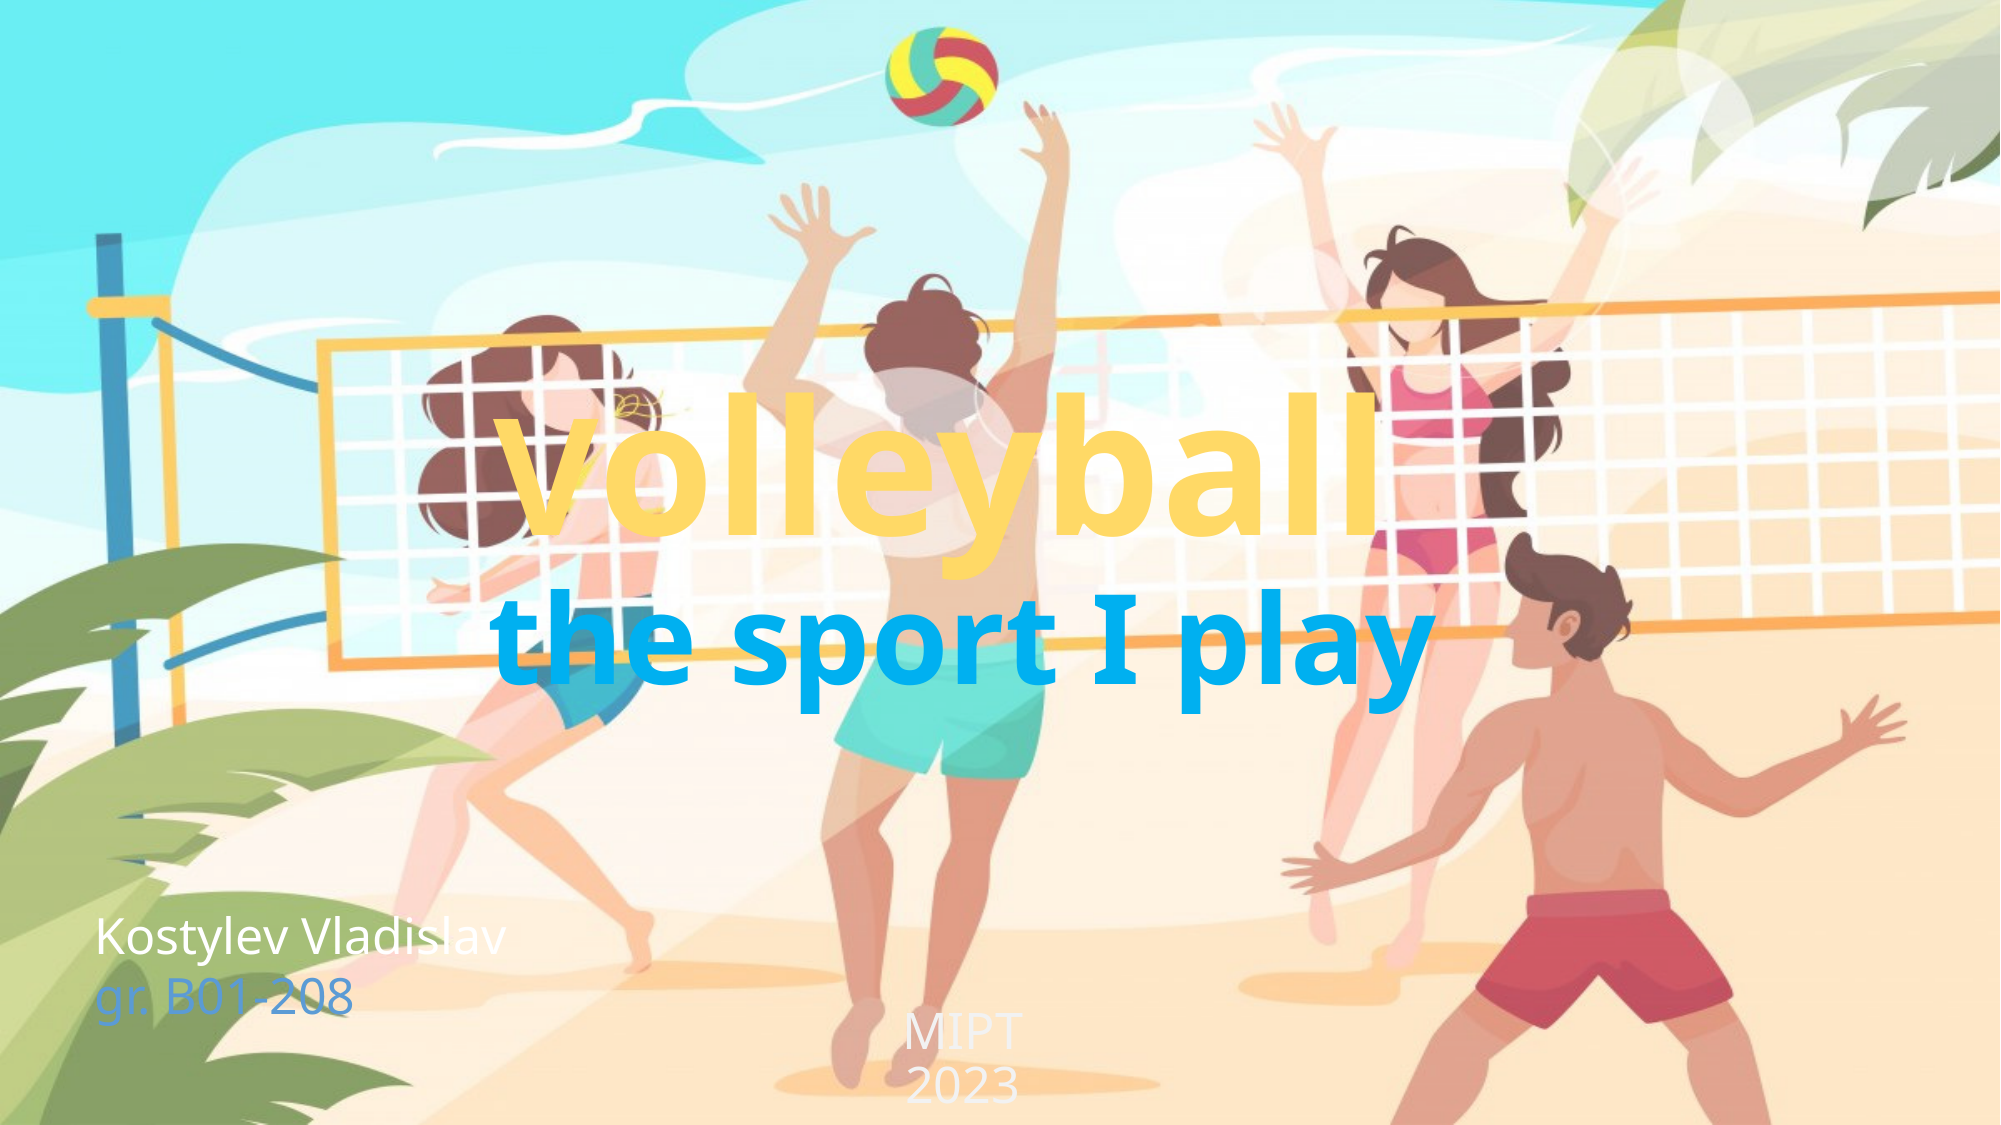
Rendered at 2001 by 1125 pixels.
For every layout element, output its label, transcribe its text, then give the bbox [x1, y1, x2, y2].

text_box Kostylev Vladislav gr. B01-208 [79, 897, 648, 1123]
title Volleyball the sport I play [14, 340, 1911, 719]
subtitle MIPT 2023 [713, 897, 1213, 1125]
